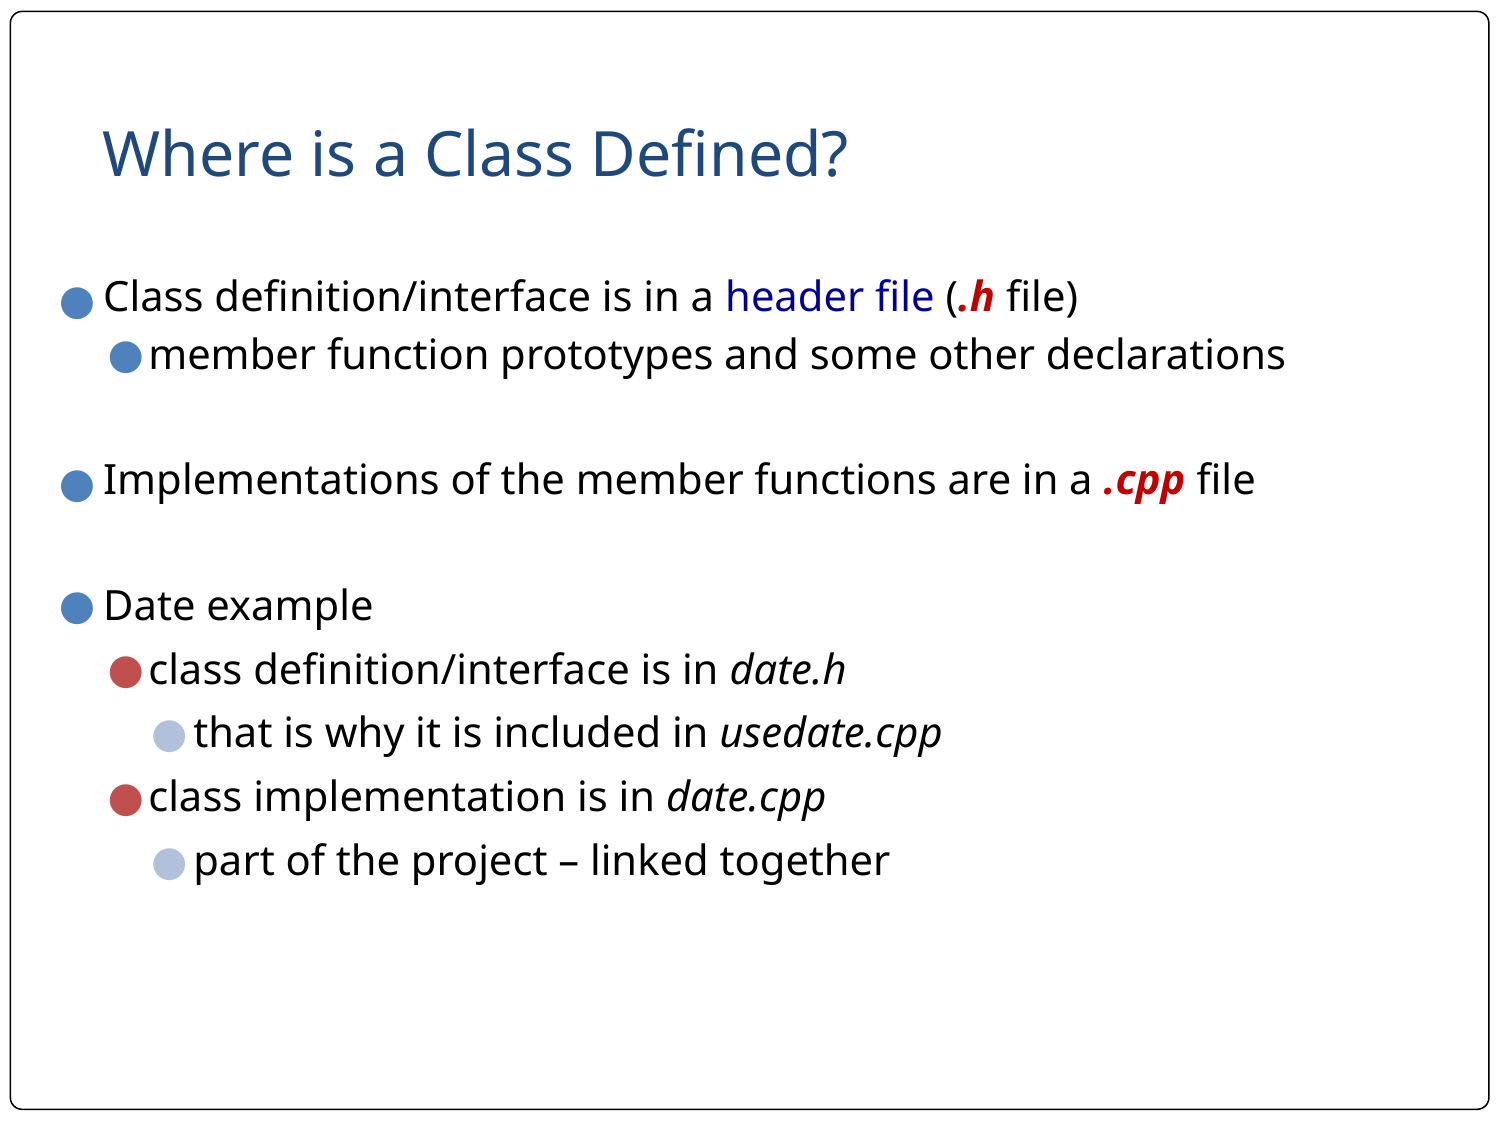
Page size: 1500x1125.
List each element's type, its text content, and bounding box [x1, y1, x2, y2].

title Where is a Class Defined? [87, 81, 1422, 204]
list Class definition/interface is in a header file (.h file) member function prototypes and some other declarations Implementations of the member functions are in a .cpp file Date example class definition/interface is in date.h that is why it is included in usedate.cpp class implementation is in date.cpp part of the project – linked together [43, 255, 1403, 924]
